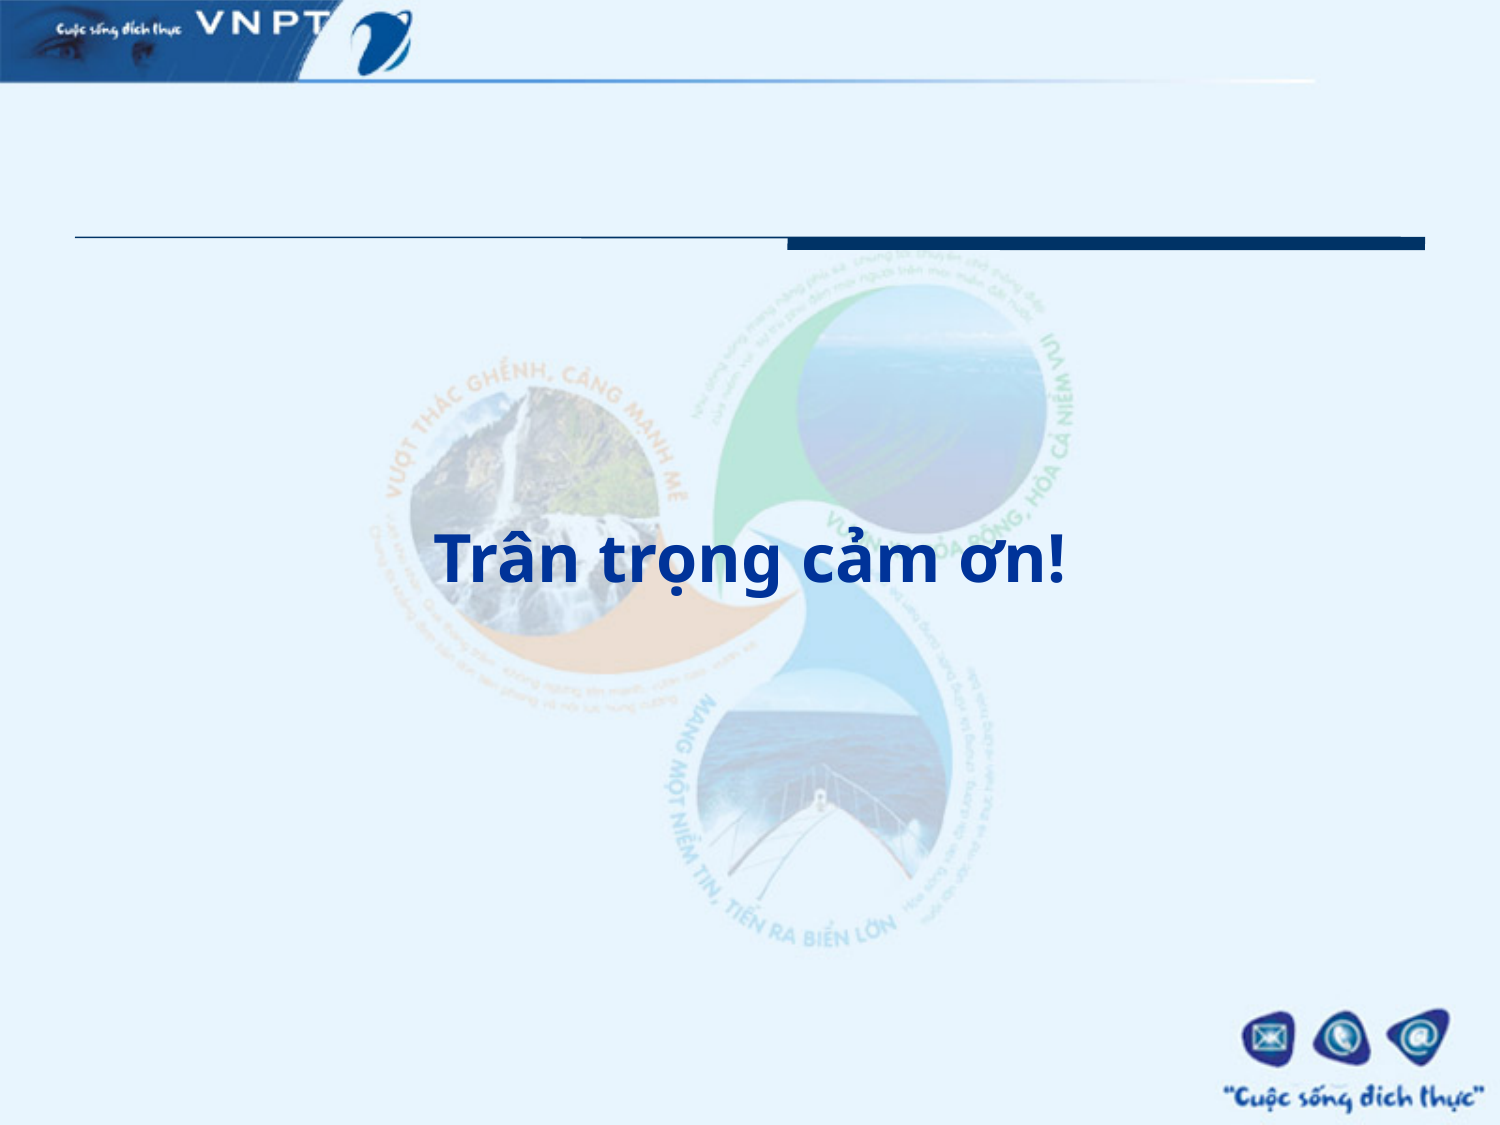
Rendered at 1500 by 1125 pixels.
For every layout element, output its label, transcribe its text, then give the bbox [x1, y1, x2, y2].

picture [0, 0, 1500, 1125]
title Trân trọng cảm ơn! [237, 462, 1263, 651]
